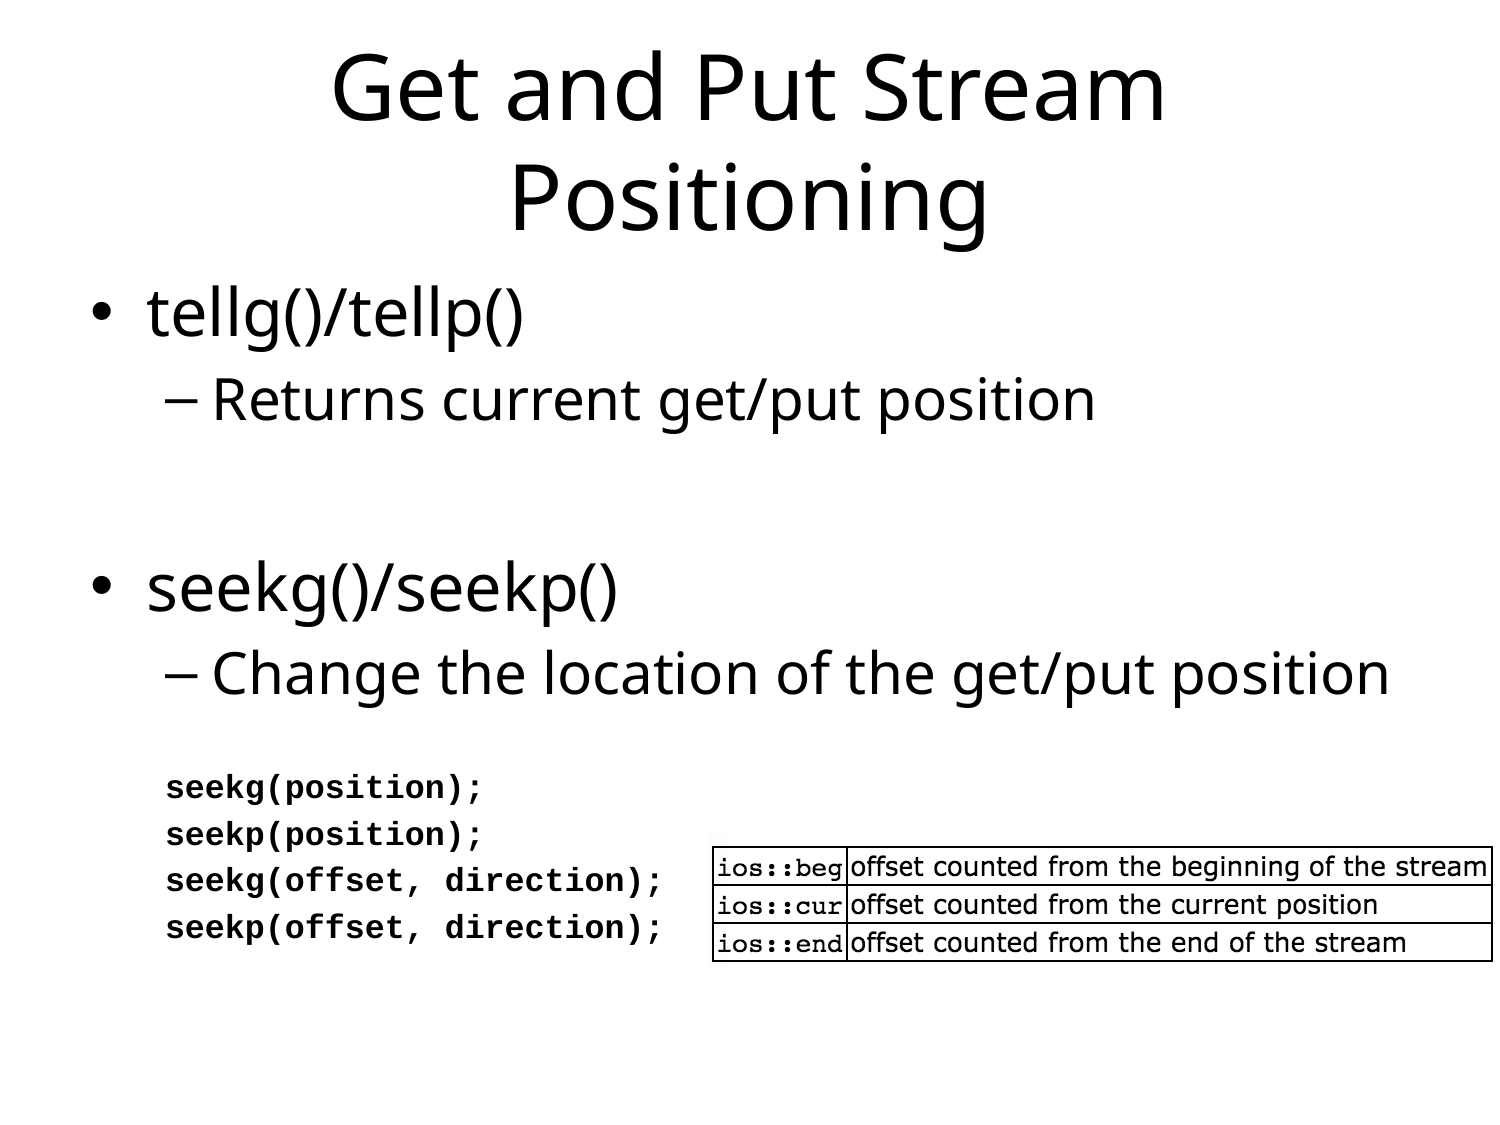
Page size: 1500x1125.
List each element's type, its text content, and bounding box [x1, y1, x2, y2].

picture [708, 833, 1500, 970]
list tellg()/tellp() Returns current get/put position seekg()/seekp() Change the location of the get/put position seekg(position); seekp(position); seekg(offset, direction); seekp(offset, direction); [75, 262, 1425, 1005]
title Get and Put Stream Positioning [75, 45, 1425, 233]
